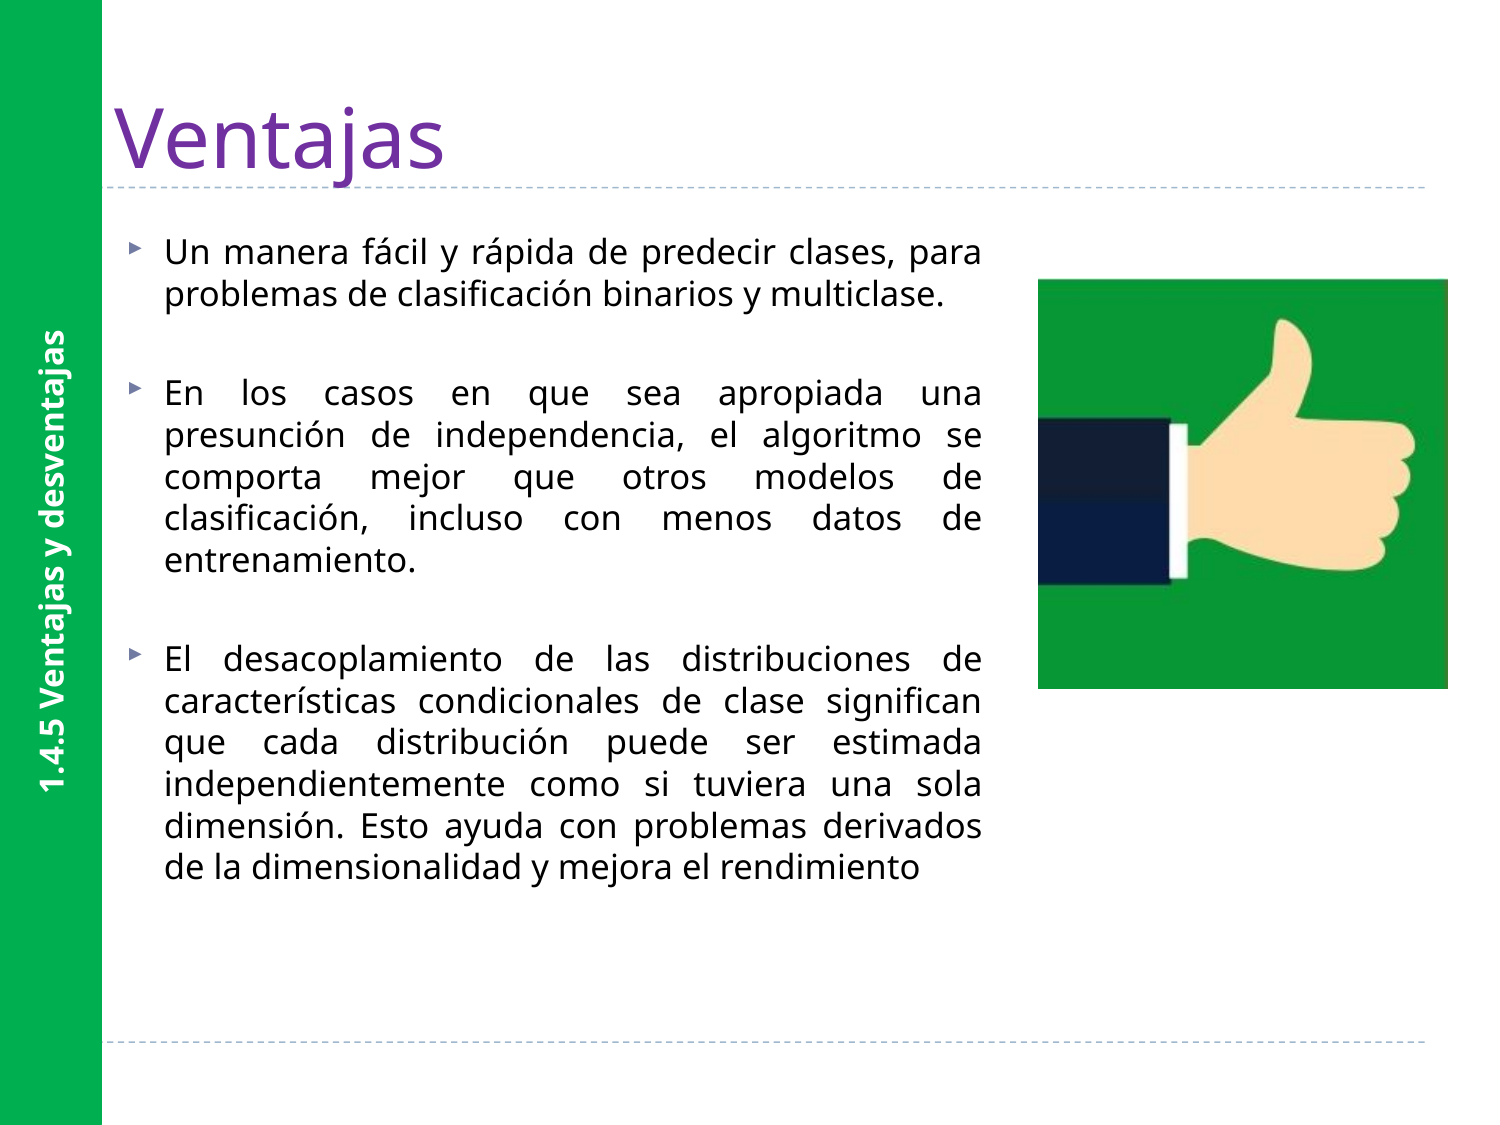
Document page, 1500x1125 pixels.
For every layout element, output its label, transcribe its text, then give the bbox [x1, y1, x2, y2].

list Un manera fácil y rápida de predecir clases, para problemas de clasificación binarios y multiclase. En los casos en que sea apropiada una presunción de independencia, el algoritmo se comporta mejor que otros modelos de clasificación, incluso con menos datos de entrenamiento. El desacoplamiento de las distribuciones de características condicionales de clase significan que cada distribución puede ser estimada independientemente como si tuviera una sola dimensión. Esto ayuda con problemas derivados de la dimensionalidad y mejora el rendimiento [112, 222, 999, 903]
text_box 1.4.5 Ventajas y desventajas [0, 0, 102, 1125]
picture [1038, 278, 1449, 689]
title Ventajas [102, 29, 1451, 193]
